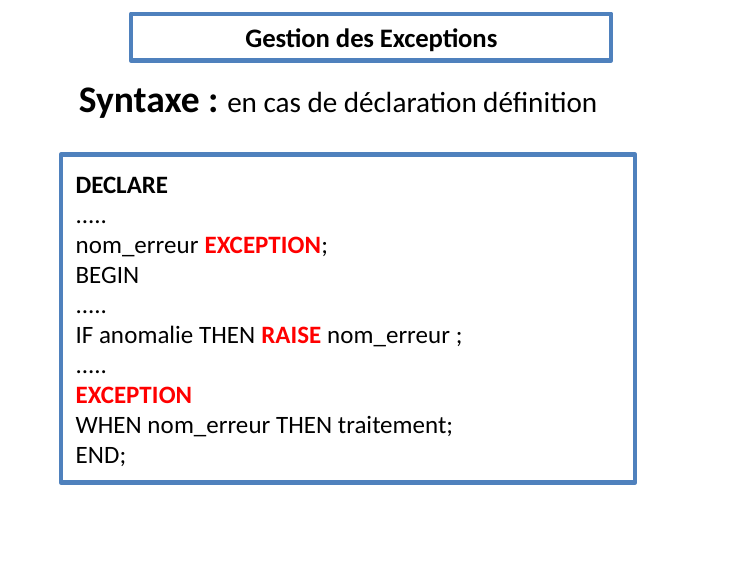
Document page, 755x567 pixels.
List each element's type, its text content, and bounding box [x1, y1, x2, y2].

text_box Syntaxe : en cas de déclaration définition [64, 72, 619, 128]
title DECLARE ..... nom_erreur EXCEPTION; BEGIN ..... IF anomalie THEN RAISE nom_erreur ; ..... EXCEPTION WHEN nom_erreur THEN traitement; END; [59, 152, 637, 485]
text_box Gestion des Exceptions [129, 12, 613, 63]
